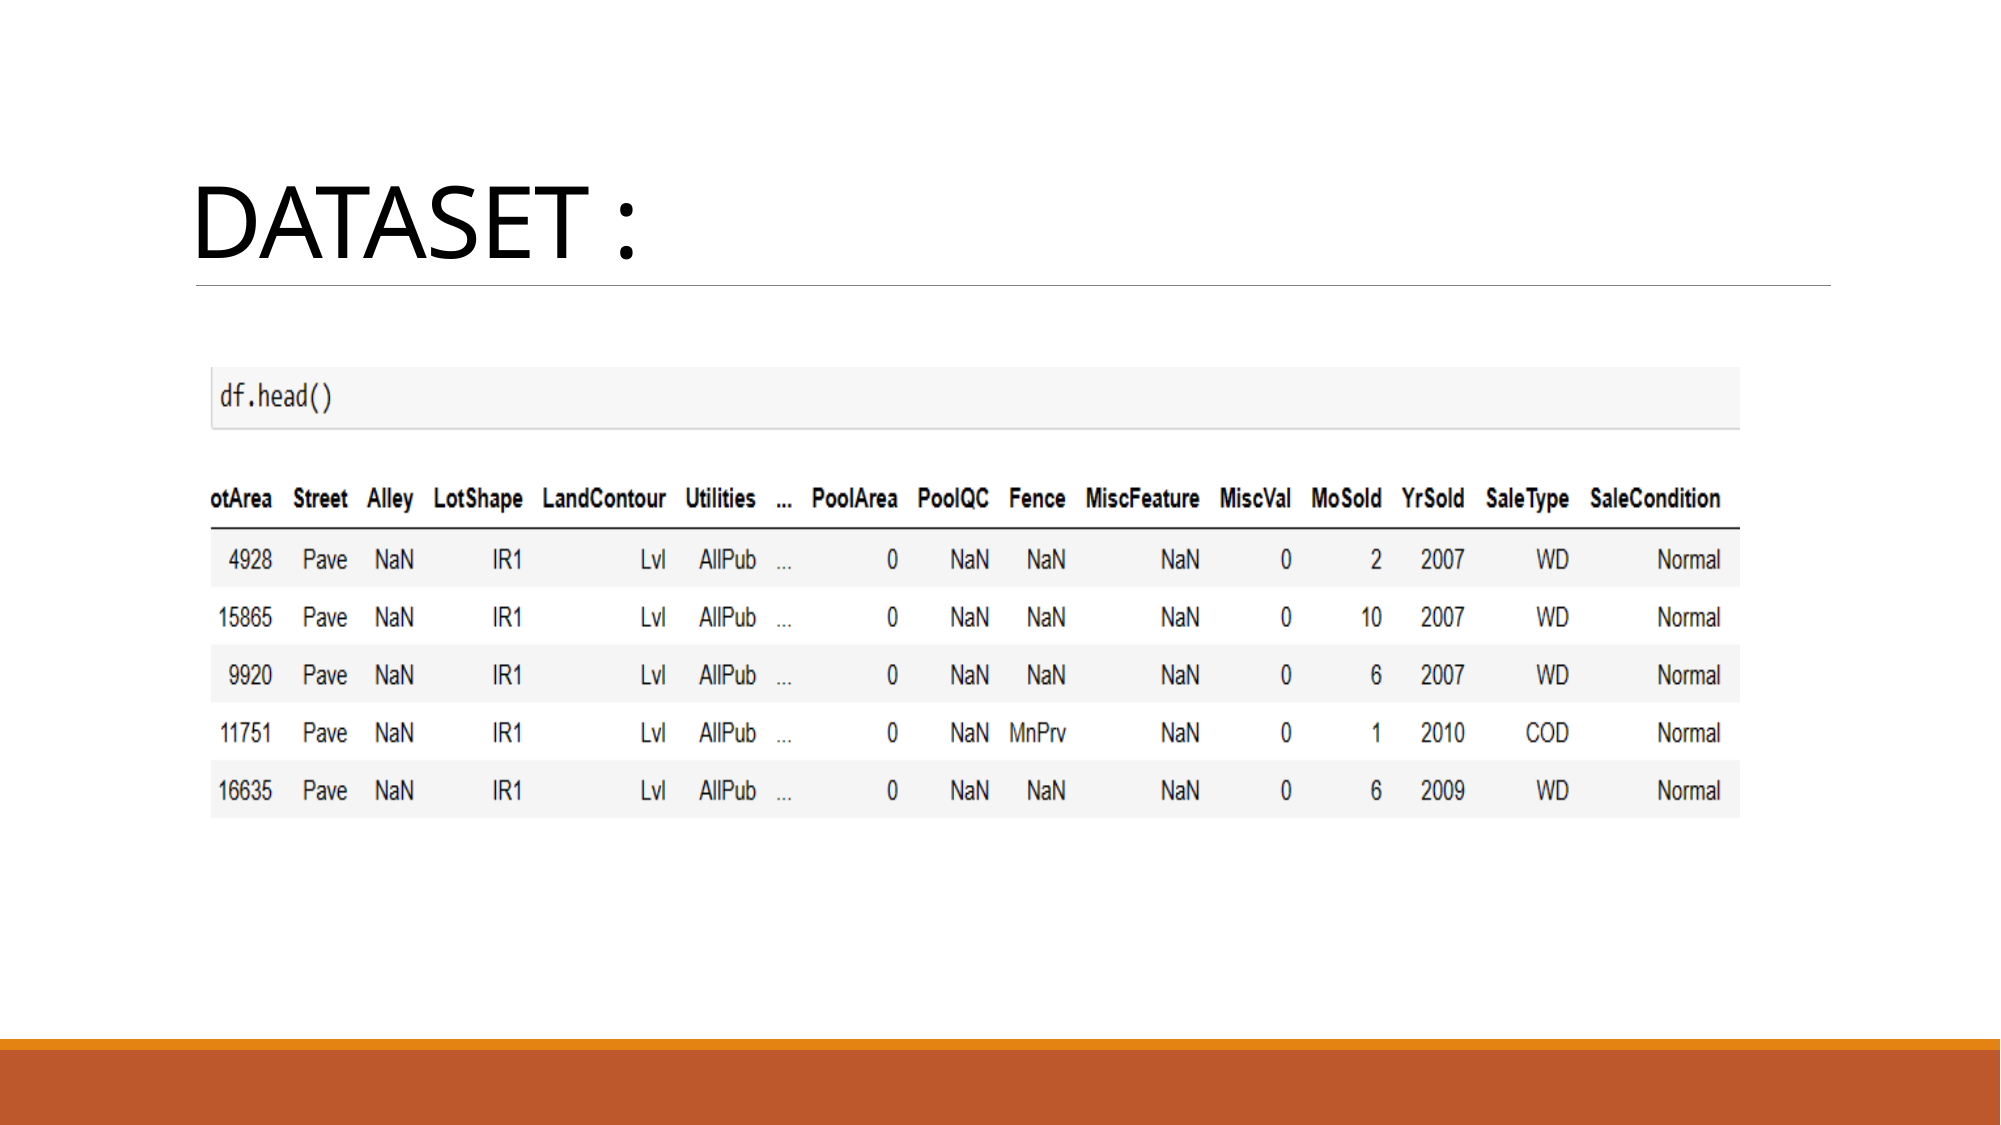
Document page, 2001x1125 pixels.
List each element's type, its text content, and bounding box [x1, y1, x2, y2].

title DATASET : [174, 48, 1825, 287]
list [201, 366, 1741, 841]
